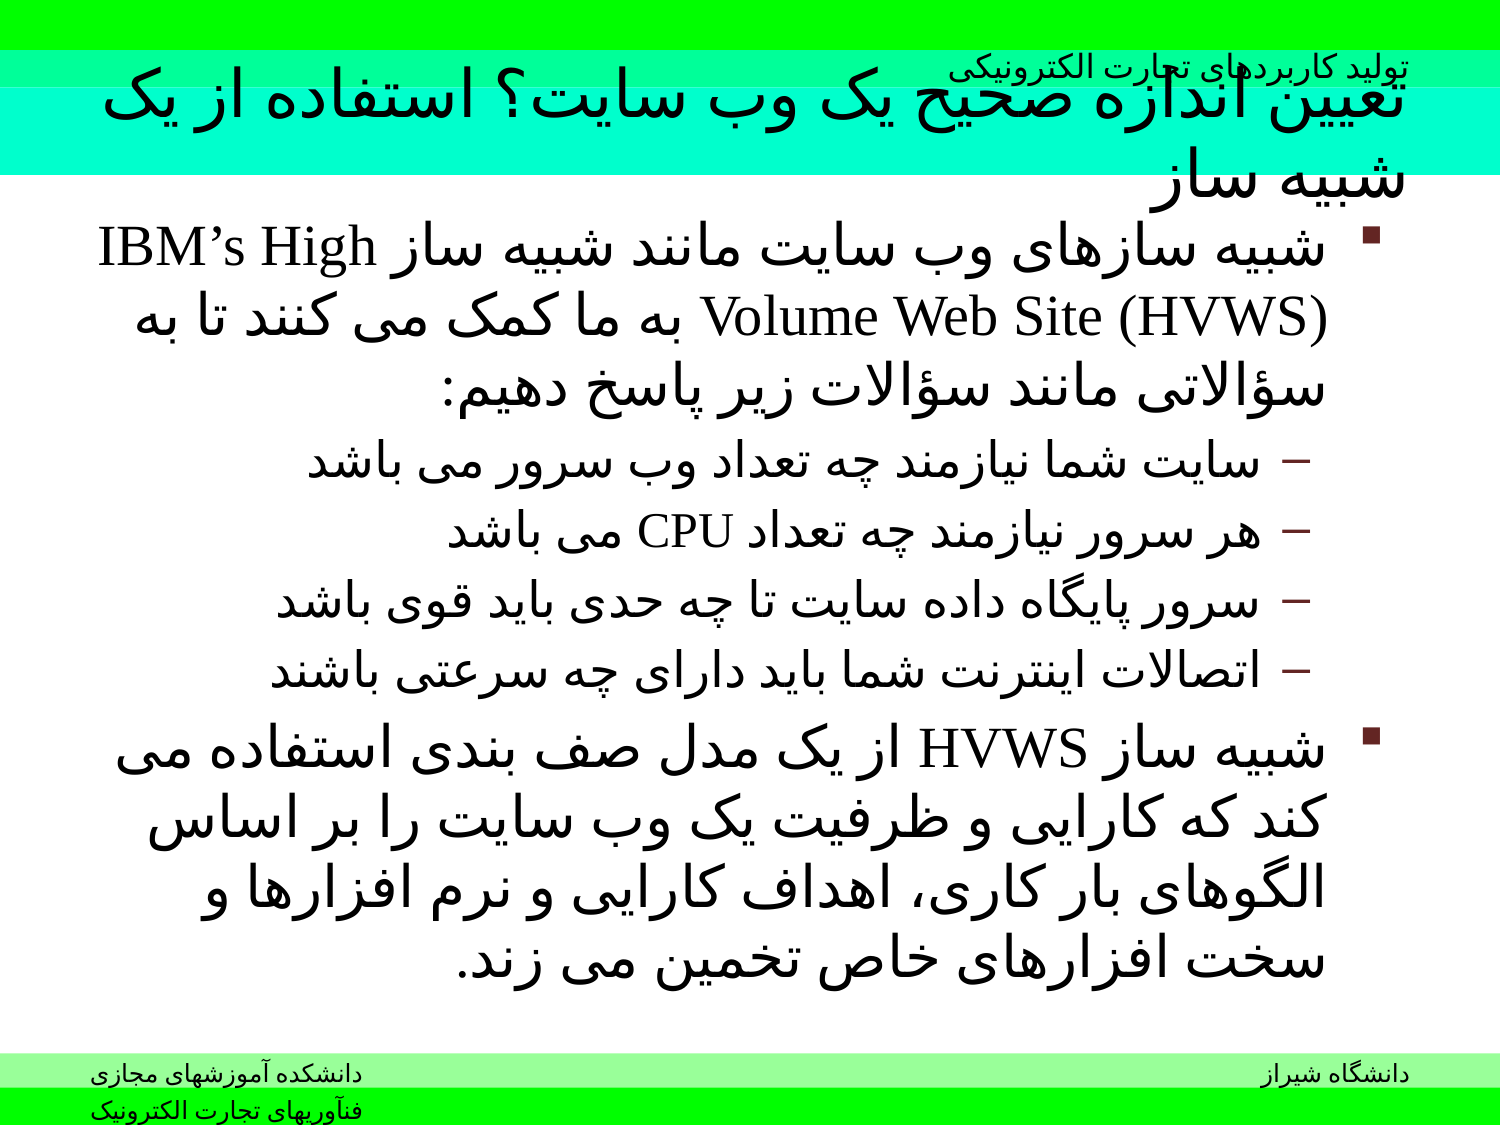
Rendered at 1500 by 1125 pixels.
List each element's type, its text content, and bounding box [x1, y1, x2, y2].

title تعیین اندازه صحیح یک وب سایت؟ استفاده از یک شبیه ساز [75, 87, 1425, 175]
list شبیه سازهای وب سایت مانند شبیه ساز IBM’s High Volume Web Site (HVWS) به ما کمک می کنند تا به سؤالاتی مانند سؤالات زیر پاسخ دهیم: سایت شما نیازمند چه تعداد وب سرور می باشد هر سرور نیازمند چه تعداد CPU می باشد سرور پایگاه داده سایت تا چه حدی باید قوی باشد اتصالات اینترنت شما باید دارای چه سرعتی باشند شبیه ساز HVWS از یک مدل صف بندی استفاده می کند که کارایی و ظرفیت یک وب سایت را بر اساس الگوهای بار کاری، اهداف کارایی و نرم افزارها و سخت افزارهای خاص تخمین می زند. [50, 200, 1400, 1018]
